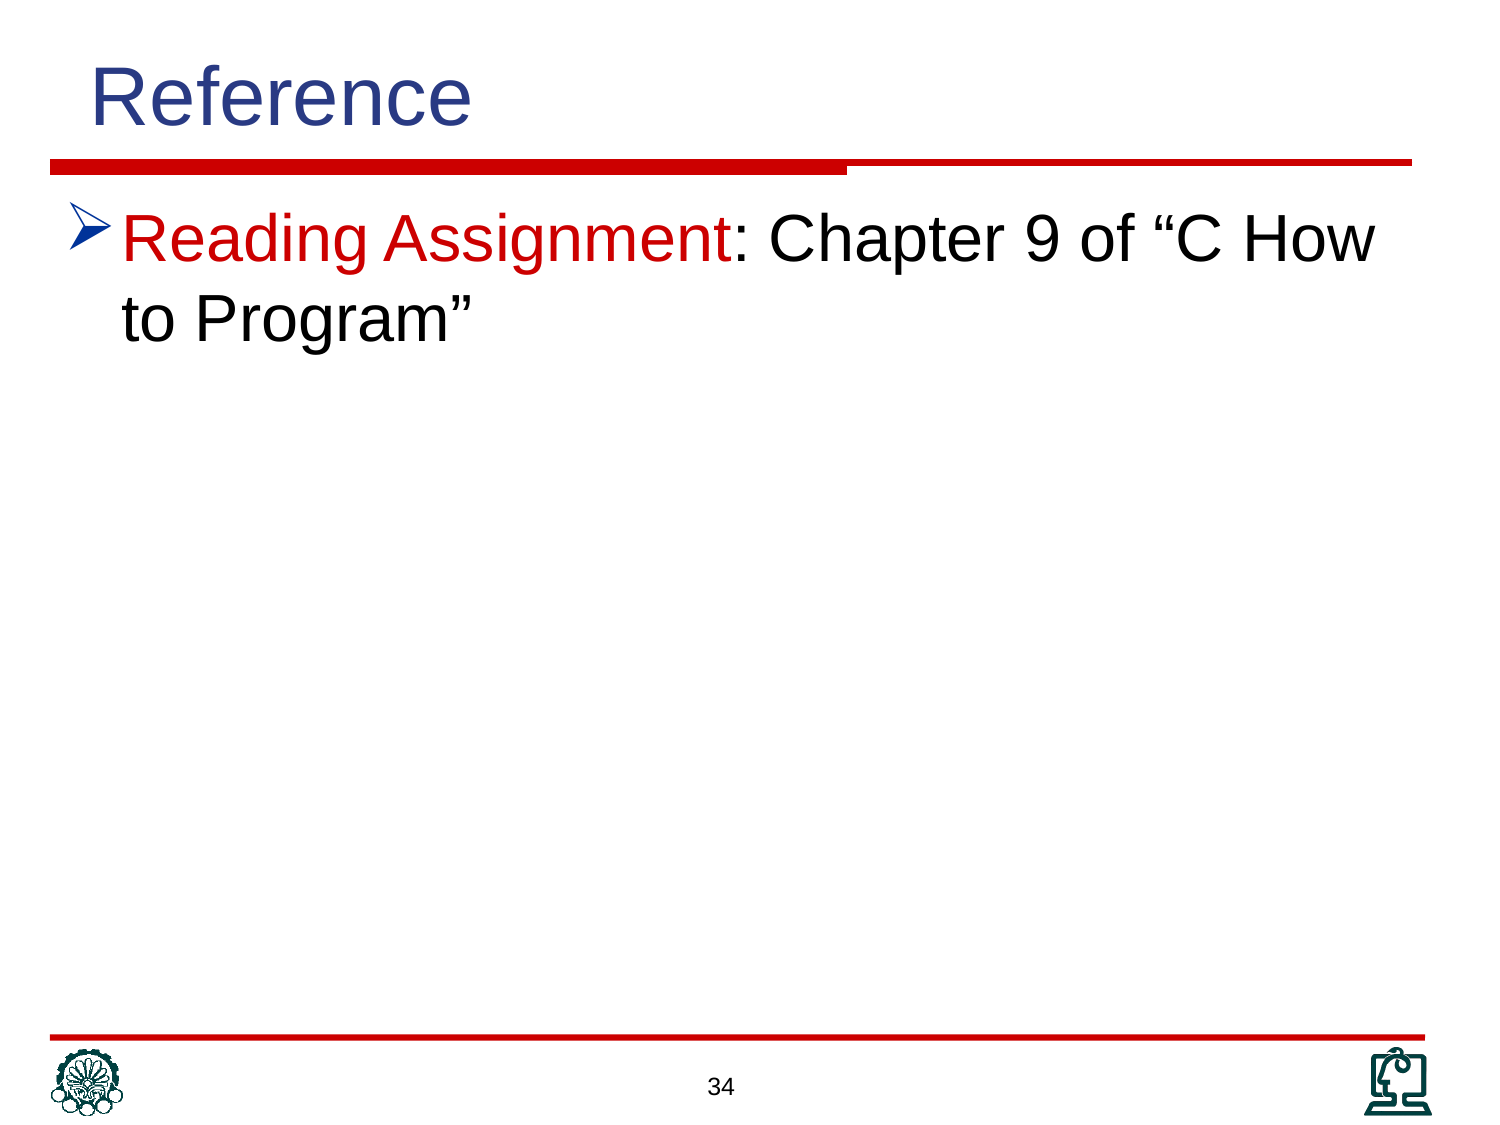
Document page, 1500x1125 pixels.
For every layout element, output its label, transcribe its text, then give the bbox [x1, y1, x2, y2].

text_box 34 [650, 1062, 750, 1103]
text_box Reference [75, 24, 1375, 150]
text_box Reading Assignment: Chapter 9 of “C How to Program” [50, 187, 1425, 1038]
picture [1362, 1045, 1438, 1119]
picture [50, 1047, 125, 1118]
